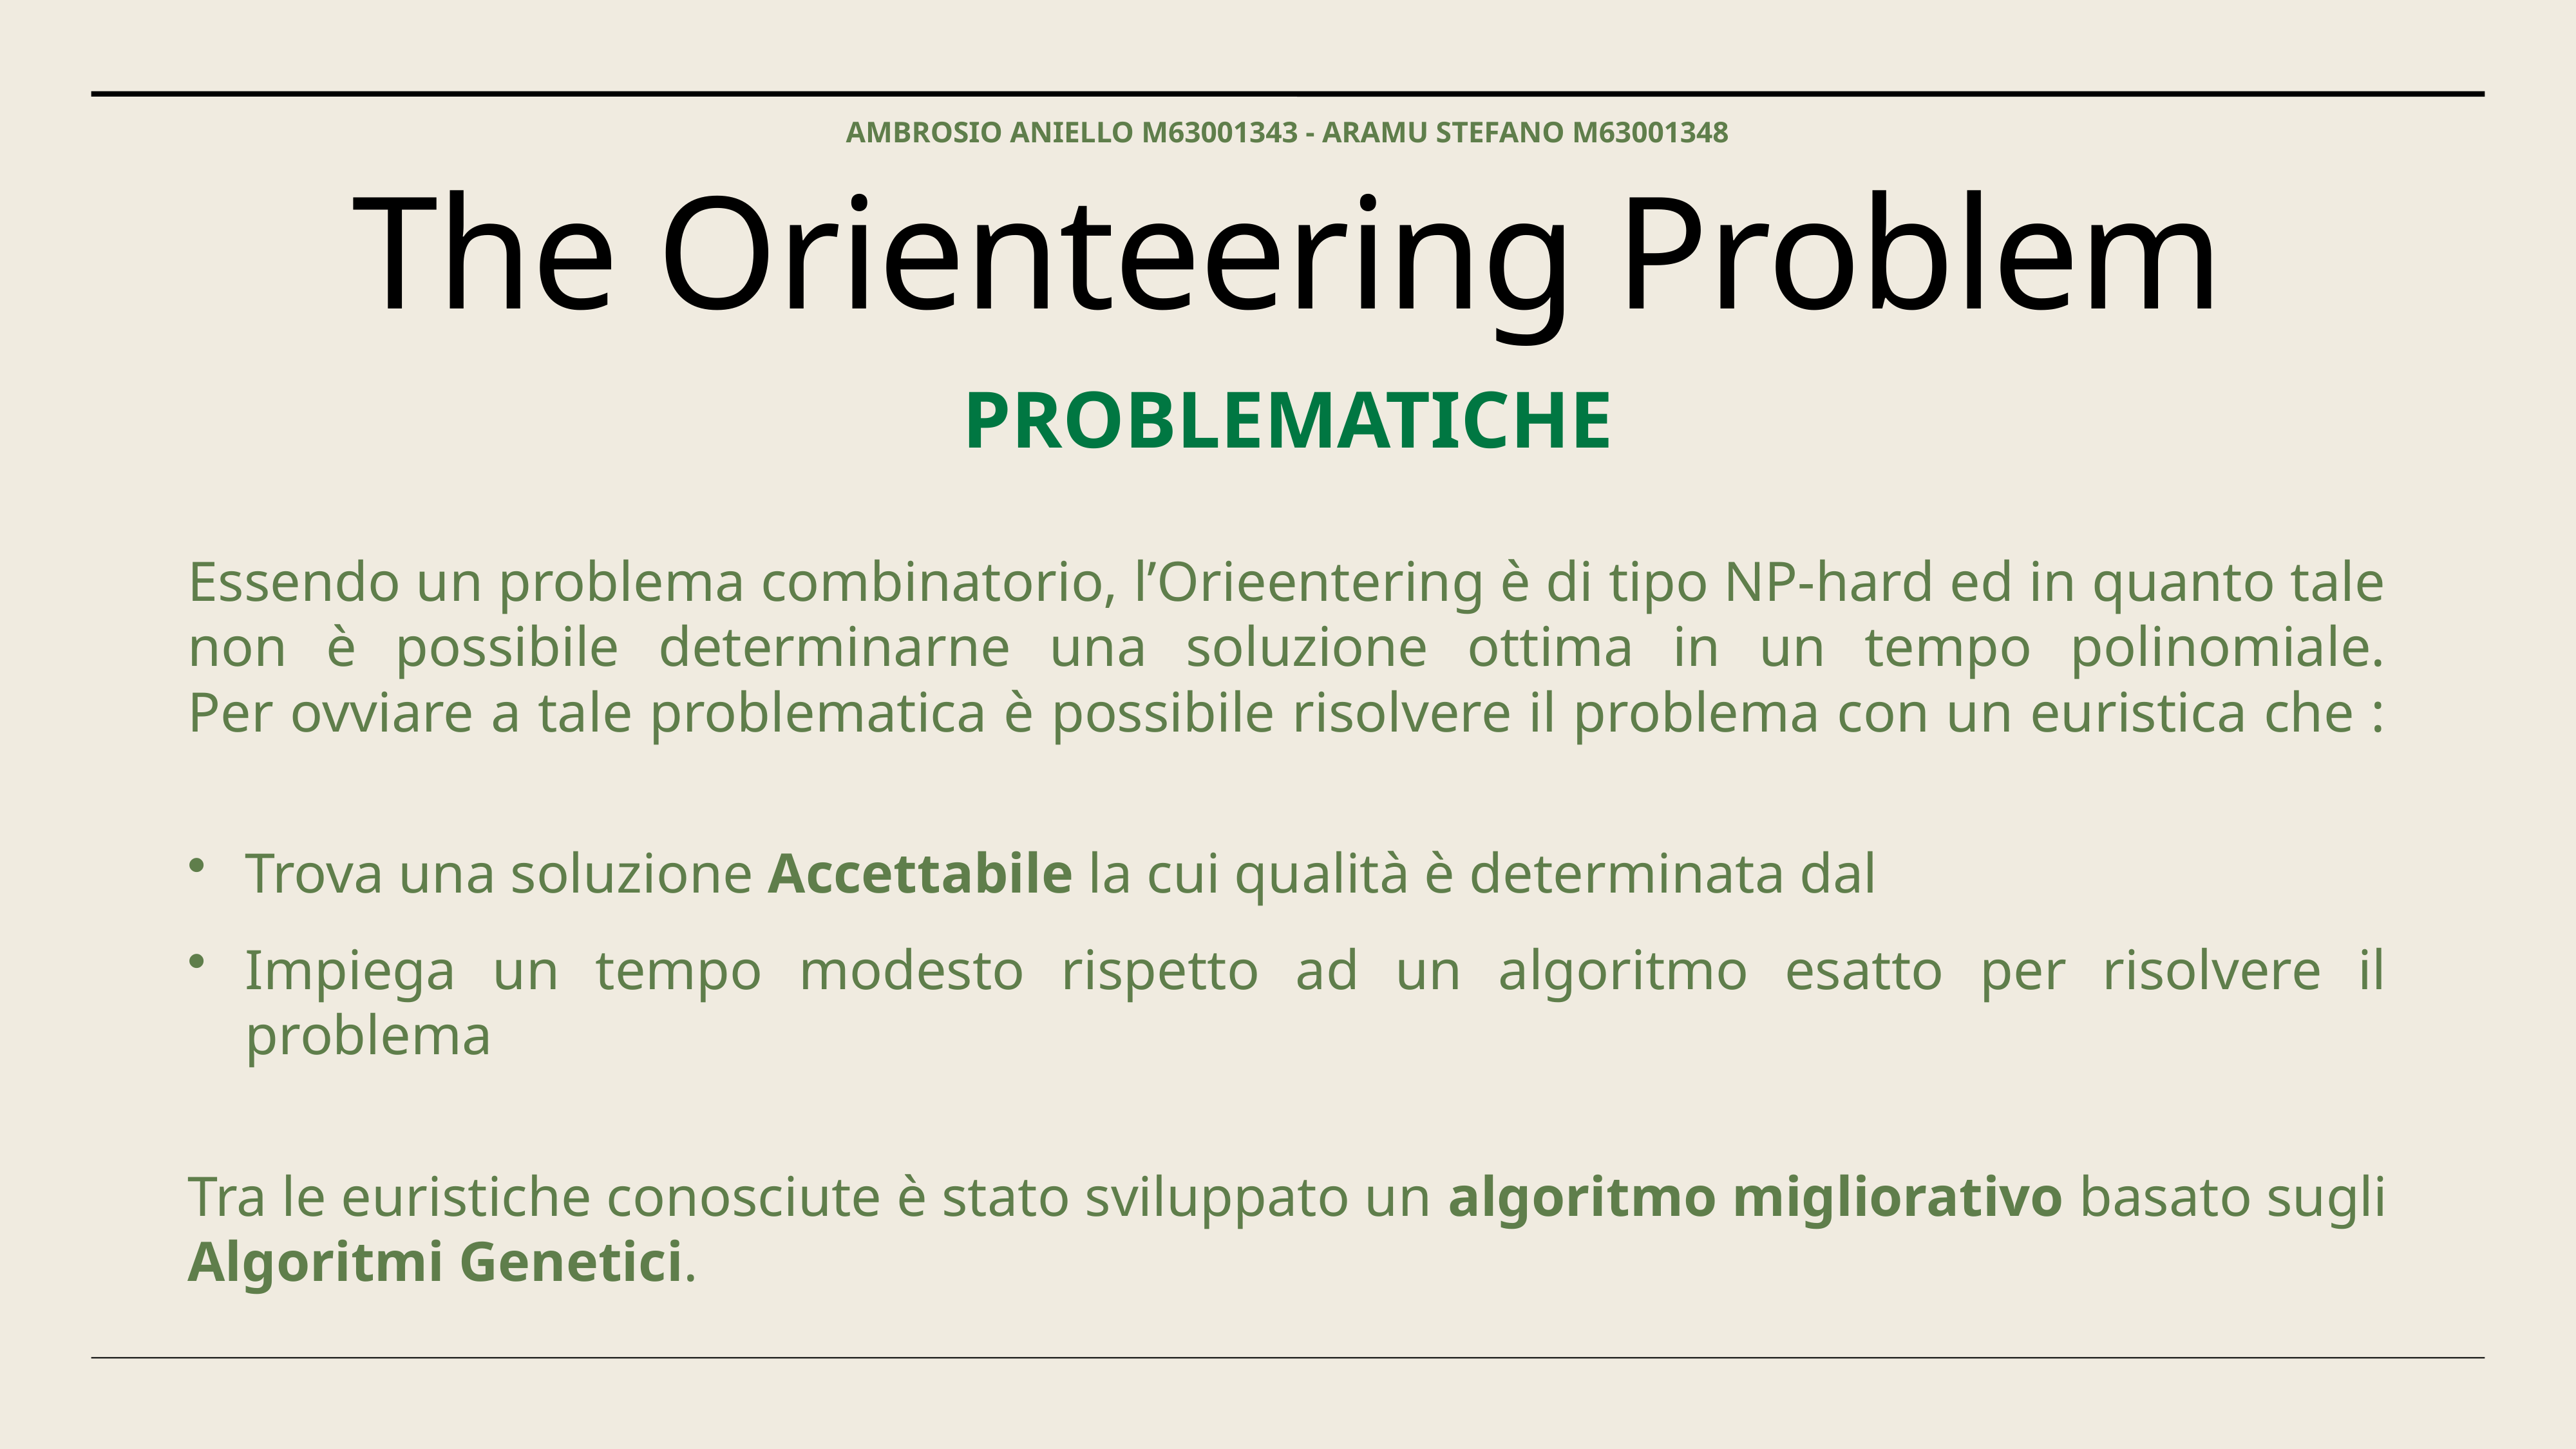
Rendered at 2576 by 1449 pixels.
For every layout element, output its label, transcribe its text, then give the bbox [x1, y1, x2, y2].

list Essendo un problema combinatorio, l’Orieentering è di tipo NP-hard ed in quanto tale non è possibile determinarne una soluzione ottima in un tempo polinomiale. Per ovviare a tale problematica è possibile risolvere il problema con un euristica che : Trova una soluzione Accettabile la cui qualità è determinata dal Impiega un tempo modesto rispetto ad un algoritmo esatto per risolvere il problema Tra le euristiche conosciute è stato sviluppato un algoritmo migliorativo basato sugli Algoritmi Genetici. [182, 524, 2394, 1315]
text_box Problematiche [182, 365, 2394, 524]
list Ambrosio Aniello m63001343 - Aramu Stefano m63001348 [182, 106, 2394, 158]
title The Orienteering Problem [182, 183, 2394, 408]
